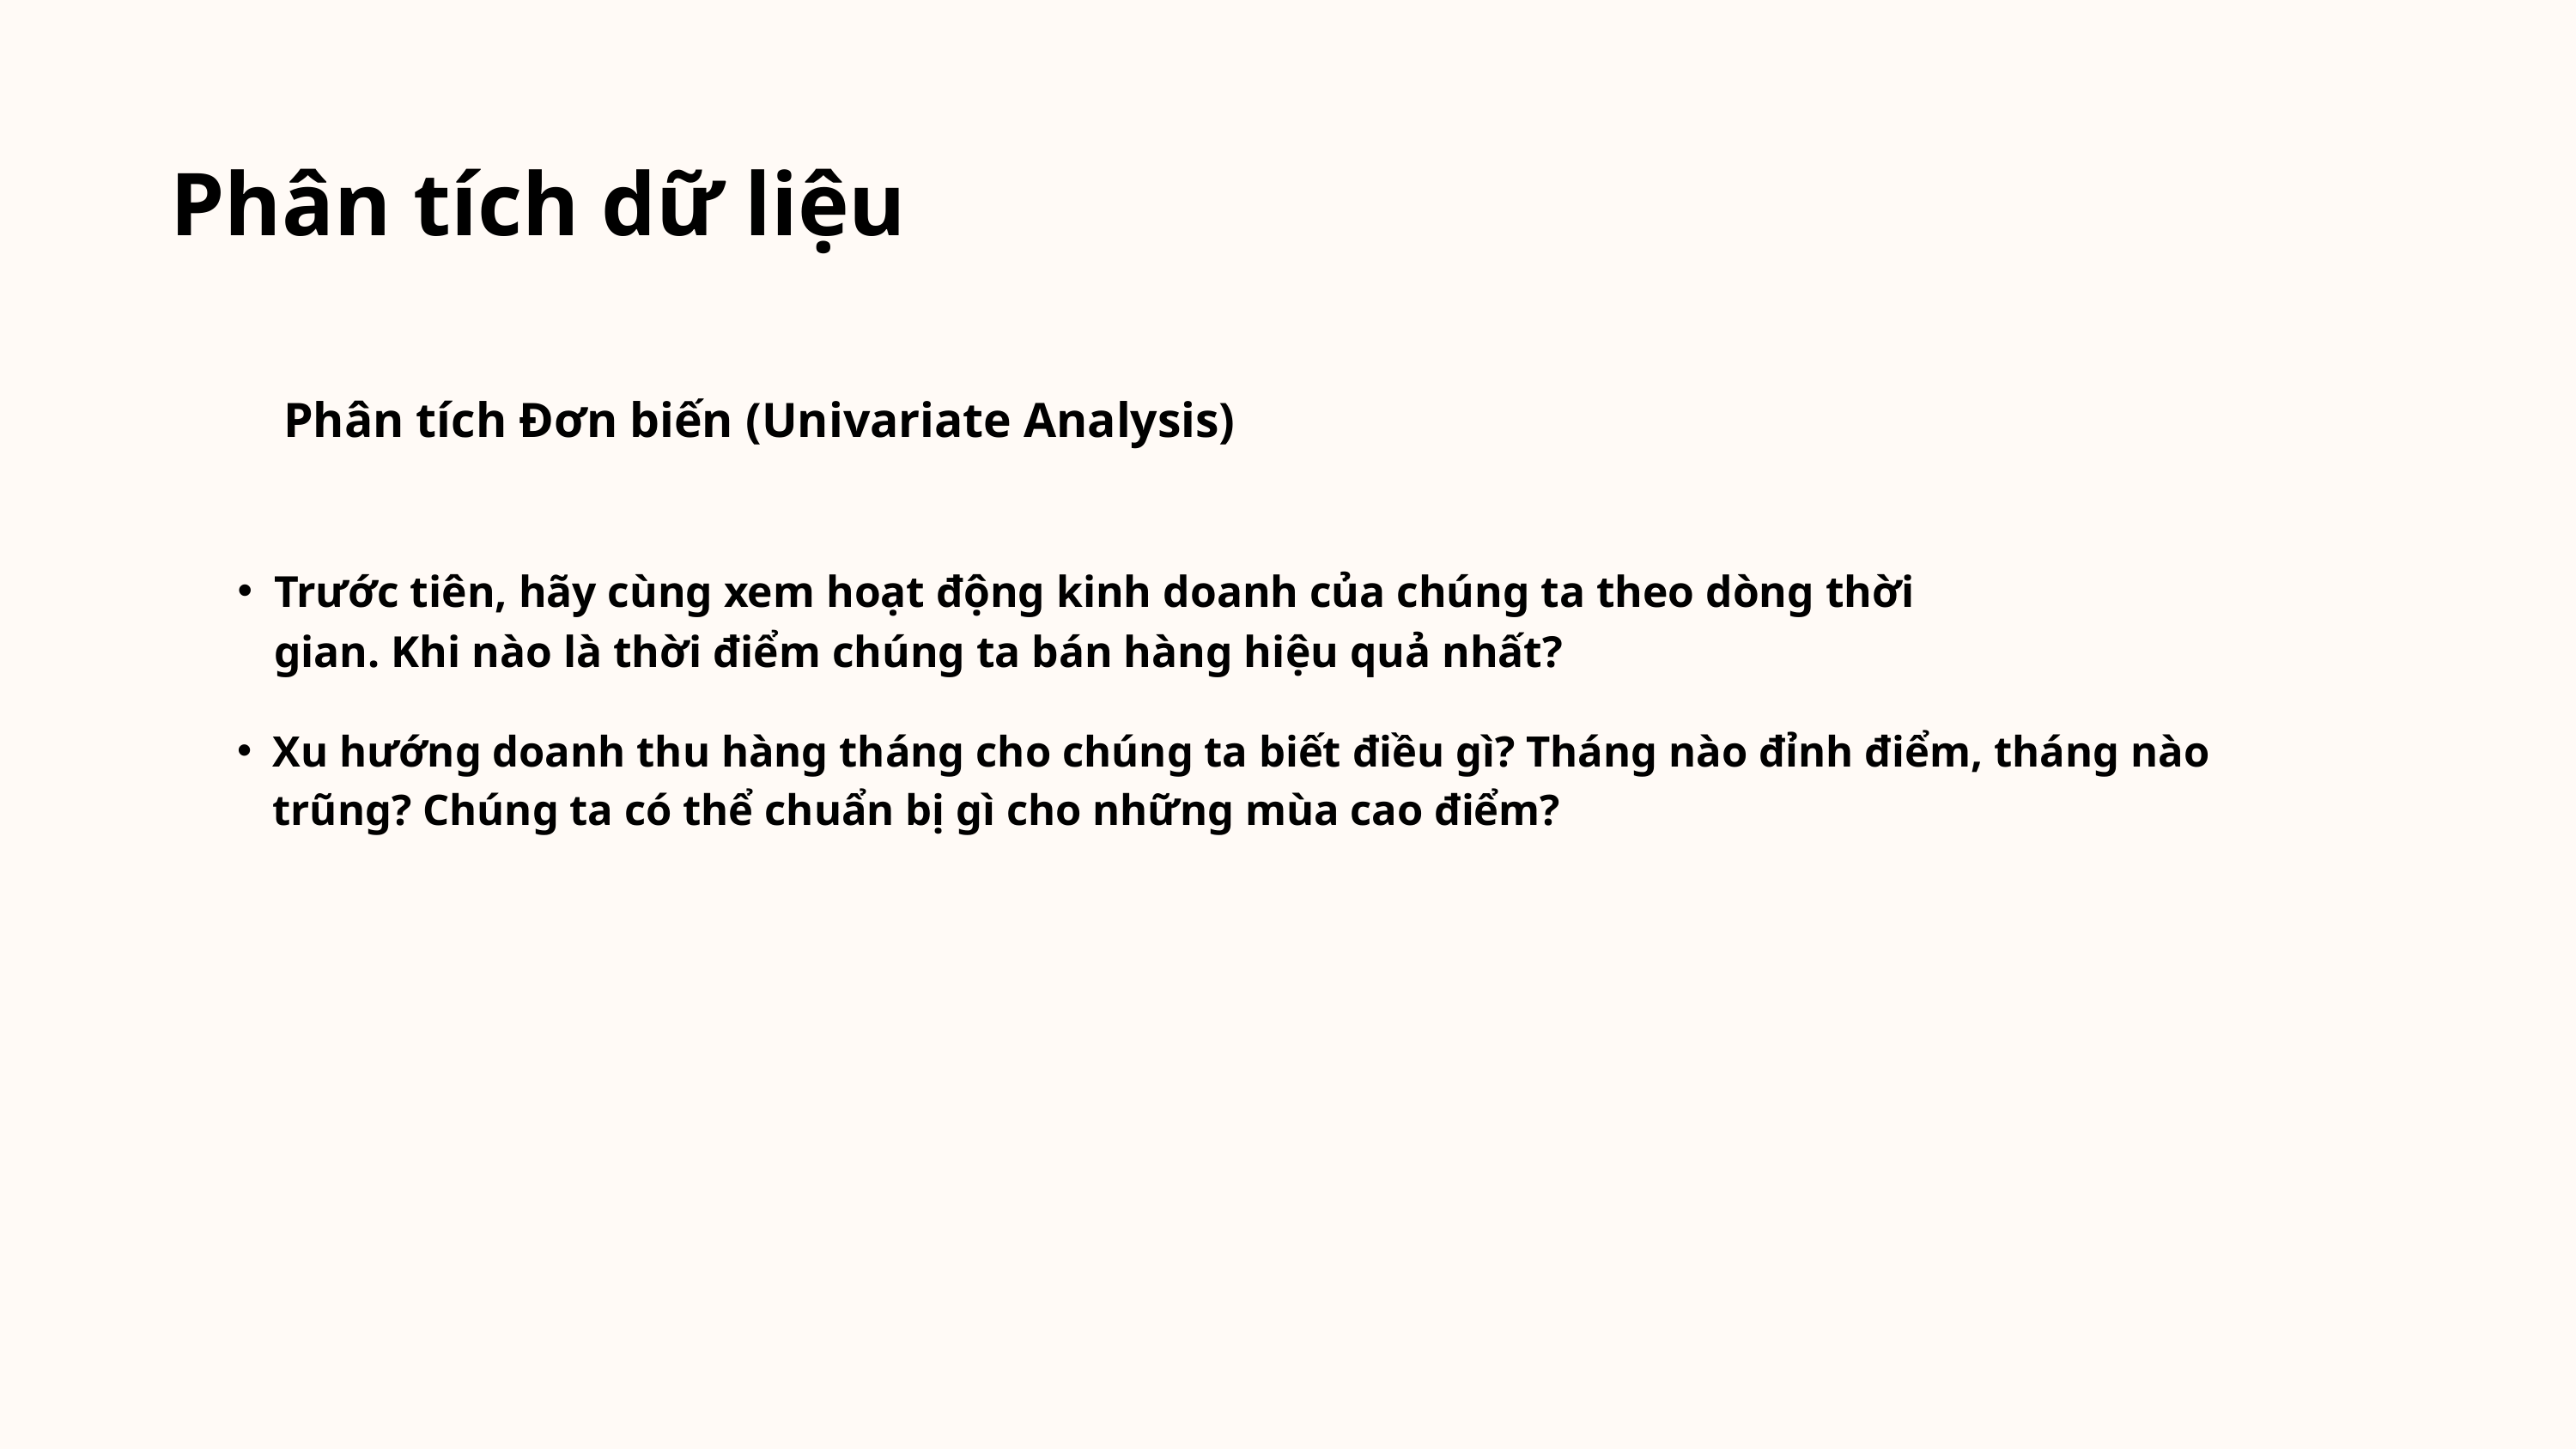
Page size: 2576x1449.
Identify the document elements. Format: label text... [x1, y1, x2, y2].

text_box Trước tiên, hãy cùng xem hoạt động kinh doanh của chúng ta theo dòng thời gian. Khi nào là thời điểm chúng ta bán hàng hiệu quả nhất? [201, 555, 1967, 676]
text_box Xu hướng doanh thu hàng tháng cho chúng ta biết điều gì? Tháng nào đỉnh điểm, tháng nào trũng? Chúng ta có thể chuẩn bị gì cho những mùa cao điểm? [201, 716, 2271, 834]
text_box Phân tích Đơn biến (Univariate Analysis) [252, 379, 1267, 447]
text_box Phân tích dữ liệu [144, 131, 933, 253]
